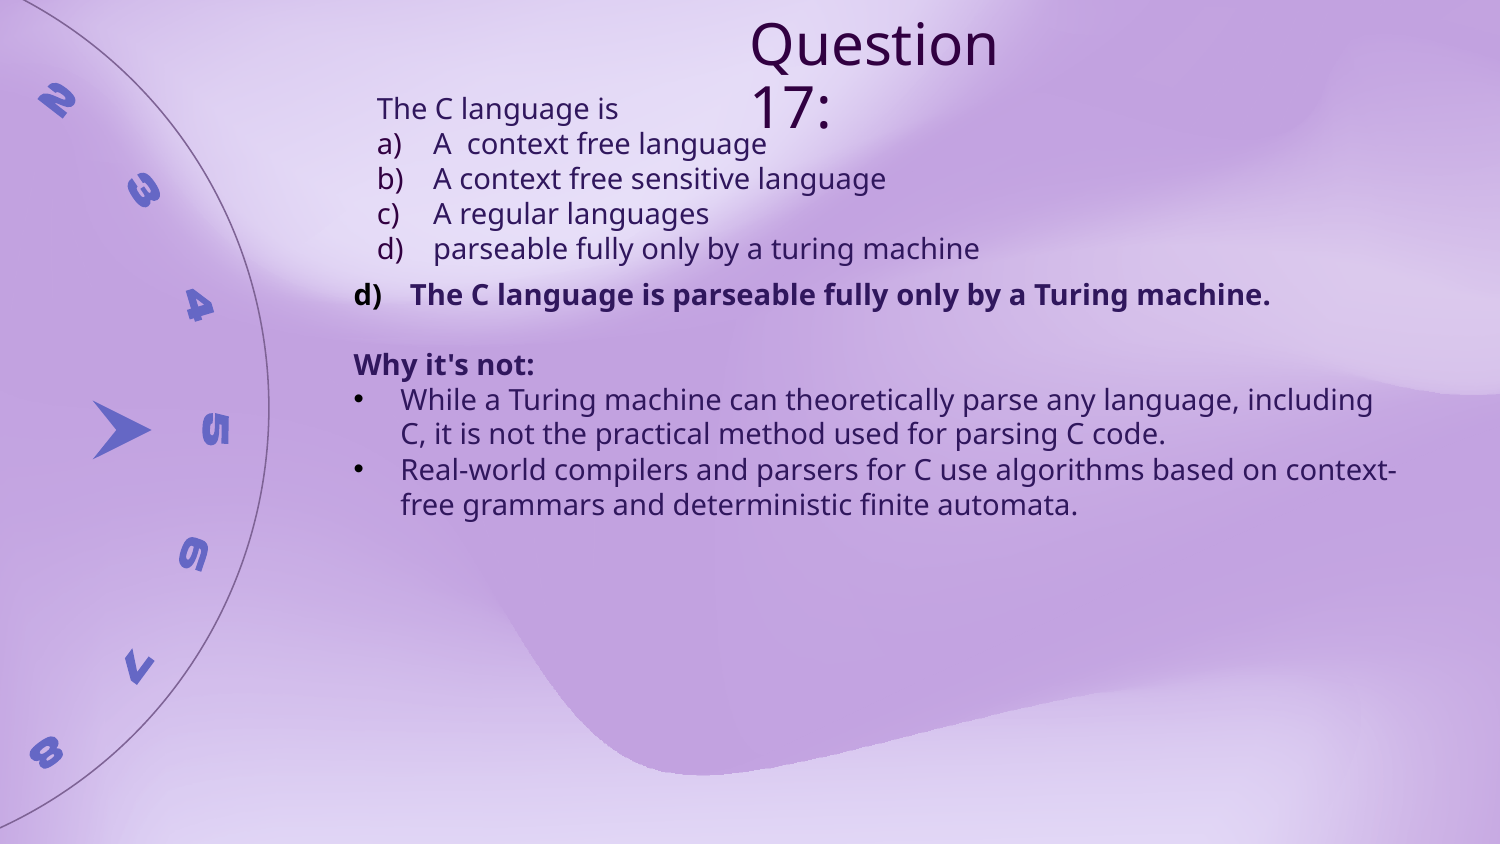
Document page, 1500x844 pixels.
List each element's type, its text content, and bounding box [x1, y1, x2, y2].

text_box [0, 0, 269, 828]
picture [0, 0, 1500, 844]
text_box Question 17: [734, 0, 1092, 75]
text_box The C language is A context free language A context free sensitive language A regular languages parseable fully only by a turing machine [338, 75, 1408, 268]
text_box The C language is parseable fully only by a Turing machine. Why it's not: While a Turing machine can theoretically parse any language, including C, it is not the practical method used for parsing C code. Real-world compilers and parsers for C use algorithms based on context-free grammars and deterministic finite automata. [338, 268, 1417, 529]
